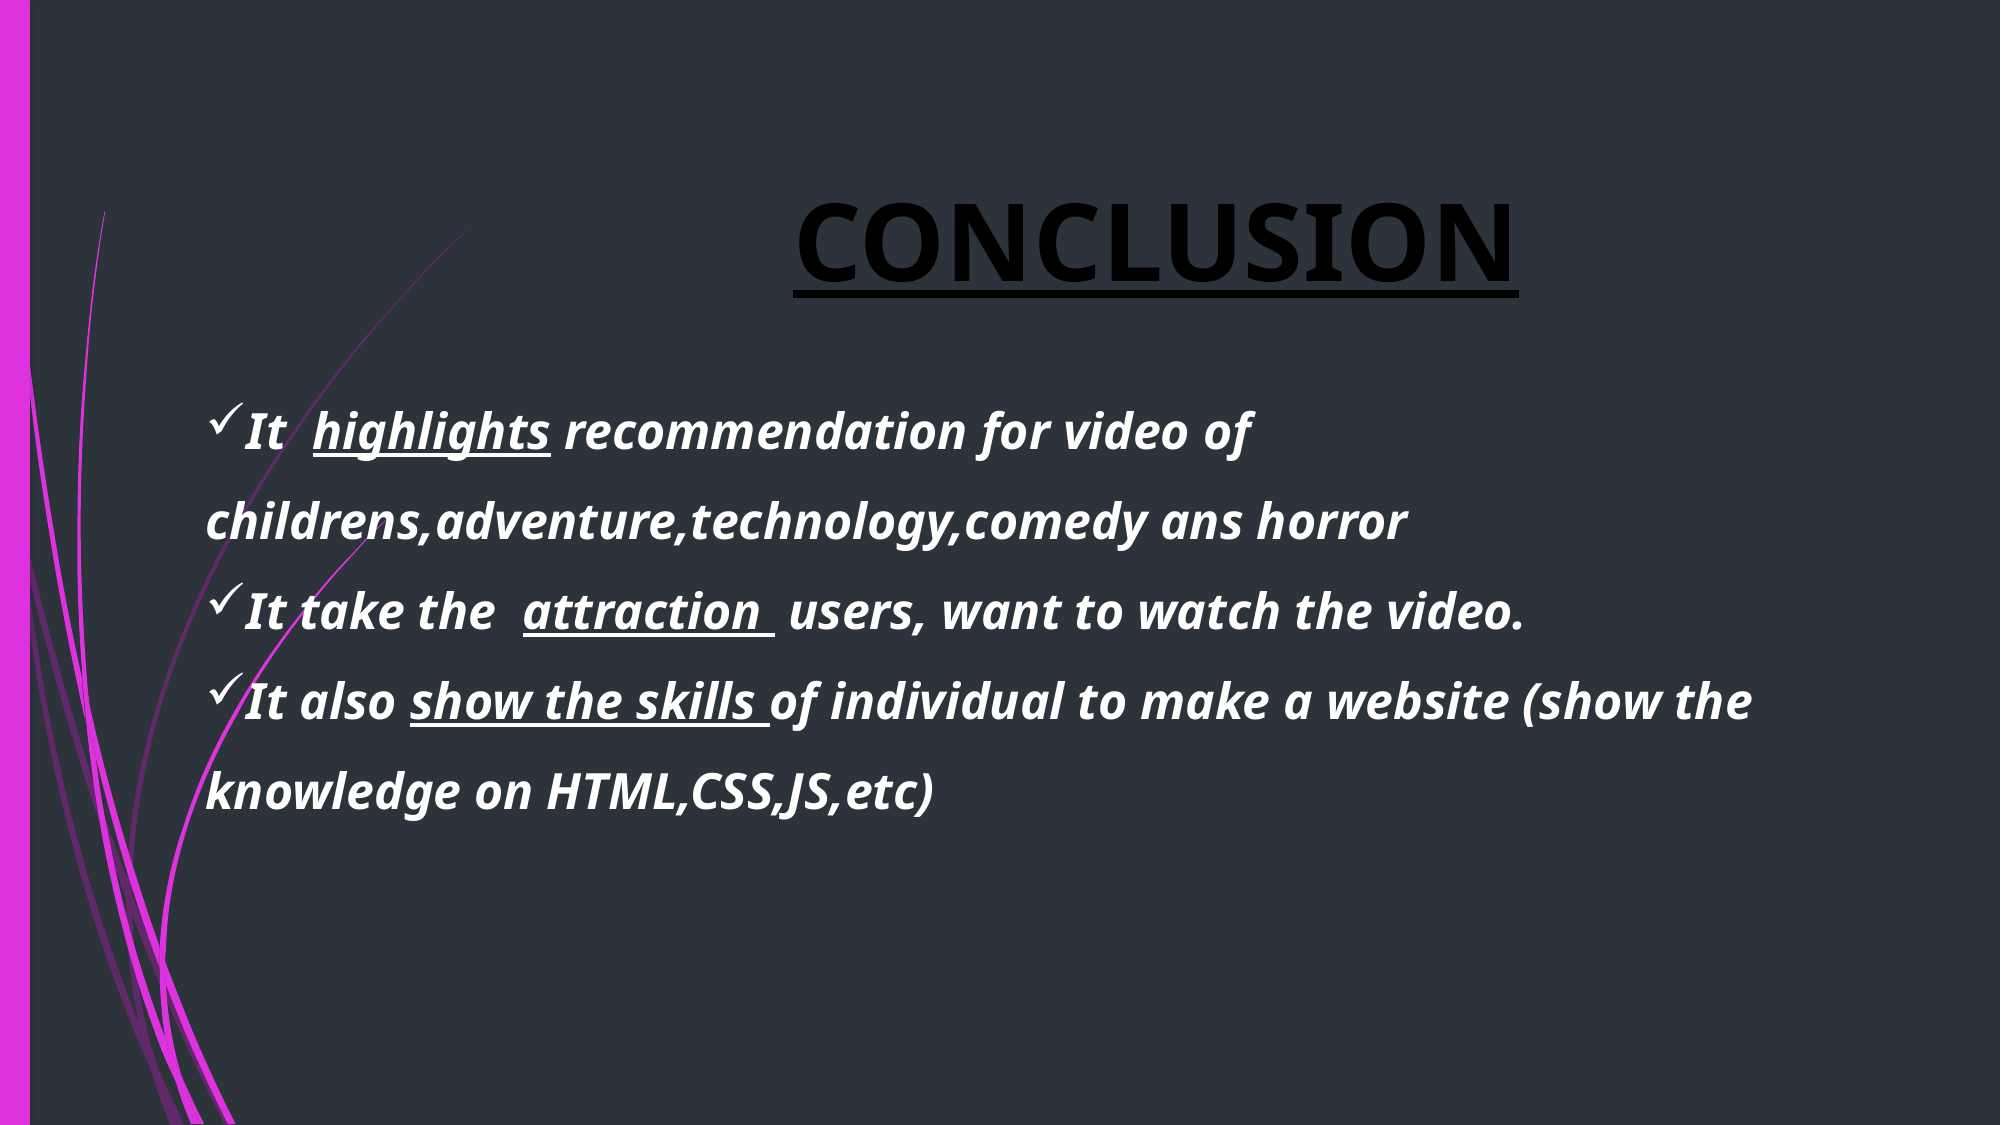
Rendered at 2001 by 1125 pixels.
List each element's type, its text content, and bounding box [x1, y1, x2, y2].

text_box It highlights recommendation for video of childrens,adventure,technology,comedy ans horror It take the attraction users, want to watch the video. It also show the skills of individual to make a website (show the knowledge on HTML,CSS,JS,etc) [190, 362, 1862, 917]
title CONCLUSION [425, 102, 1888, 313]
